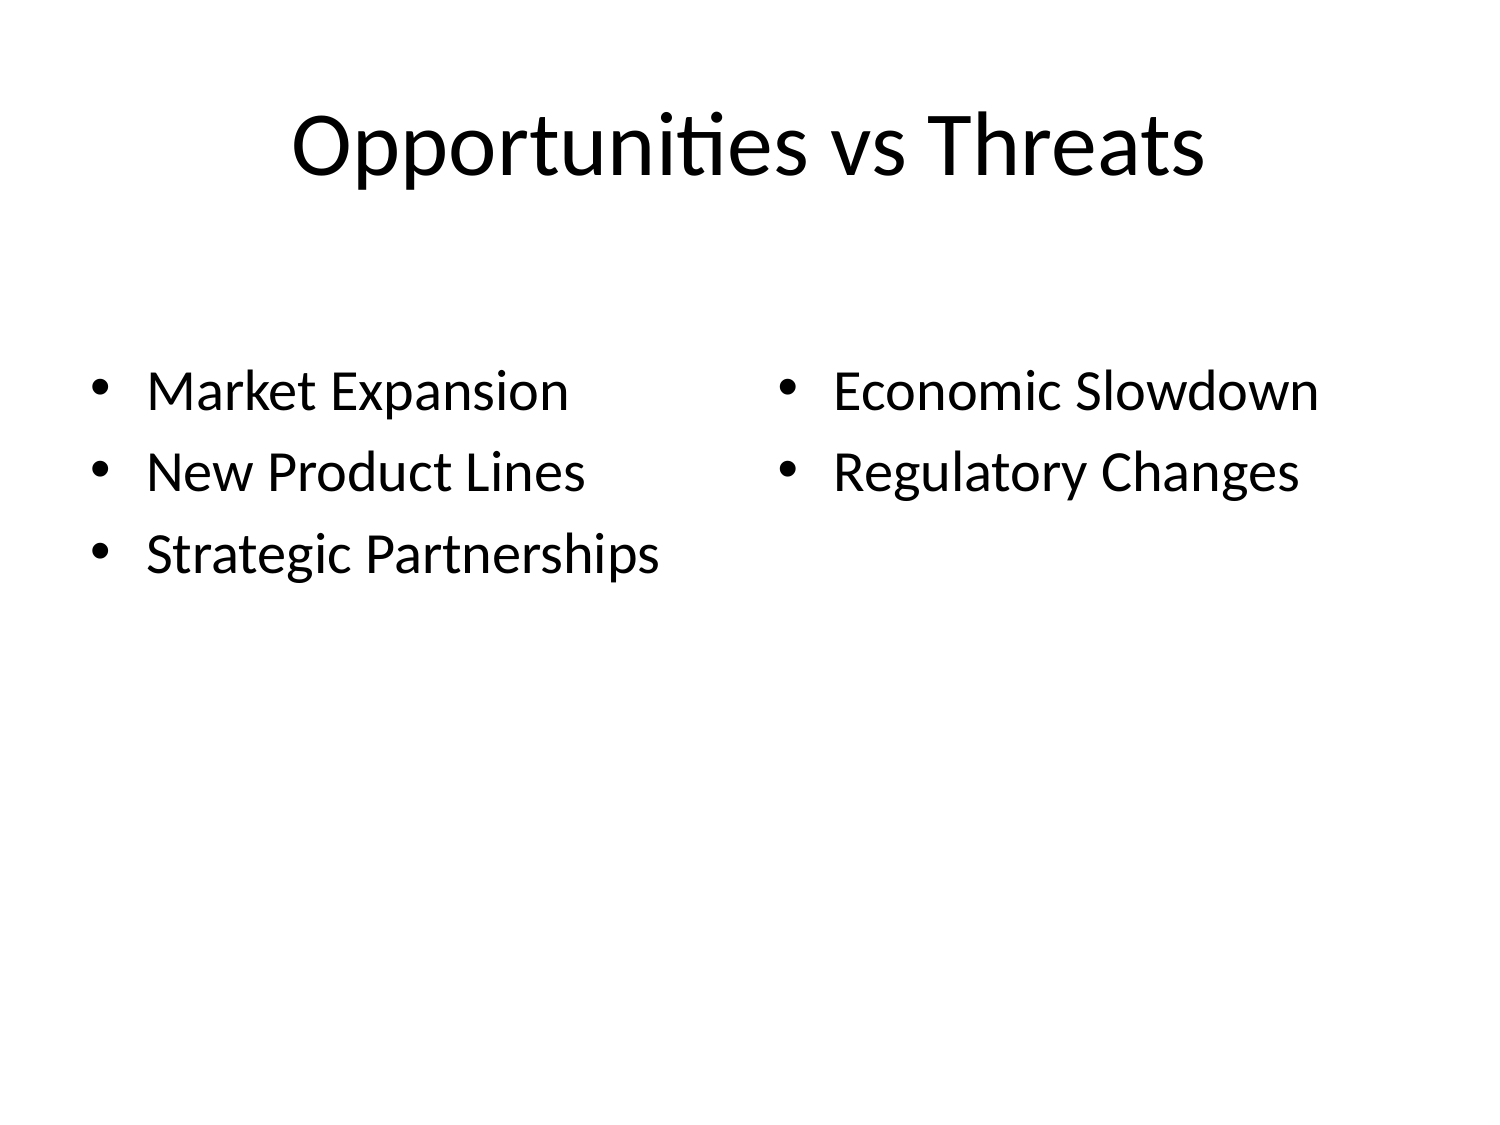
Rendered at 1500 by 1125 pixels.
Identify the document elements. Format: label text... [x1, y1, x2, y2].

list Economic Slowdown Regulatory Changes [762, 262, 1425, 1005]
title Opportunities vs Threats [75, 45, 1425, 233]
list Market Expansion New Product Lines Strategic Partnerships [75, 262, 738, 1005]
